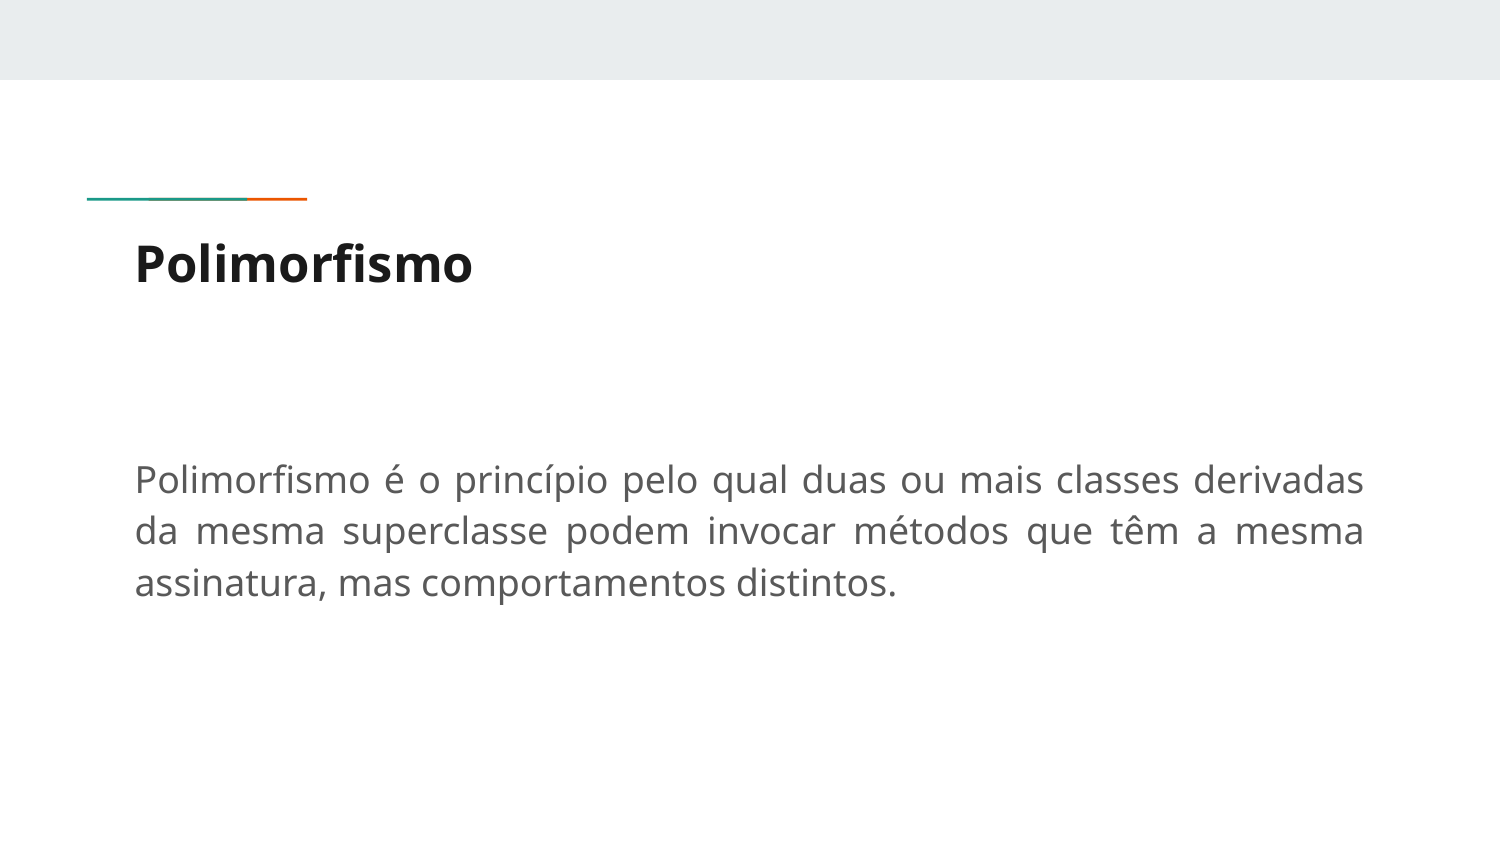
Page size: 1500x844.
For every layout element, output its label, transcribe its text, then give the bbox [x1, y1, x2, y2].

list Polimorfismo é o princípio pelo qual duas ou mais classes derivadas da mesma superclasse podem invocar métodos que têm a mesma assinatura, mas comportamentos distintos. [119, 341, 1381, 712]
title Polimorfismo [119, 216, 1381, 305]
